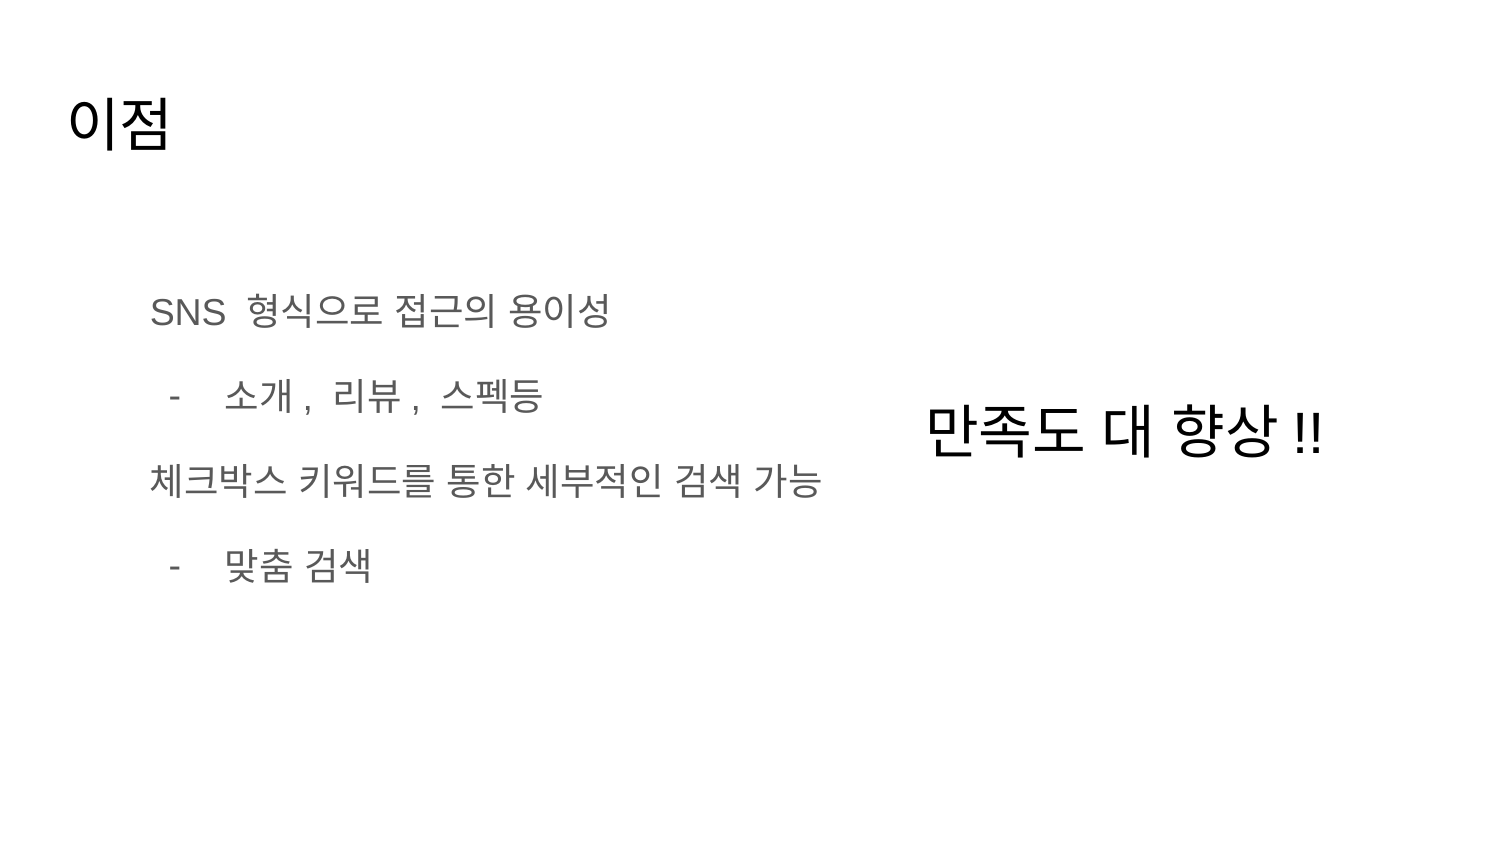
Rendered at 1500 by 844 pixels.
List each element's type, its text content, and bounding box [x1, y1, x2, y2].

title 만족도 대 향상!! [910, 380, 1366, 483]
title 이점 [51, 72, 1449, 167]
list SNS 형식으로 접근의 용이성 소개, 리뷰, 스펙등 체크박스 키워드를 통한 세부적인 검색 가능 맞춤 검색 [134, 266, 845, 597]
